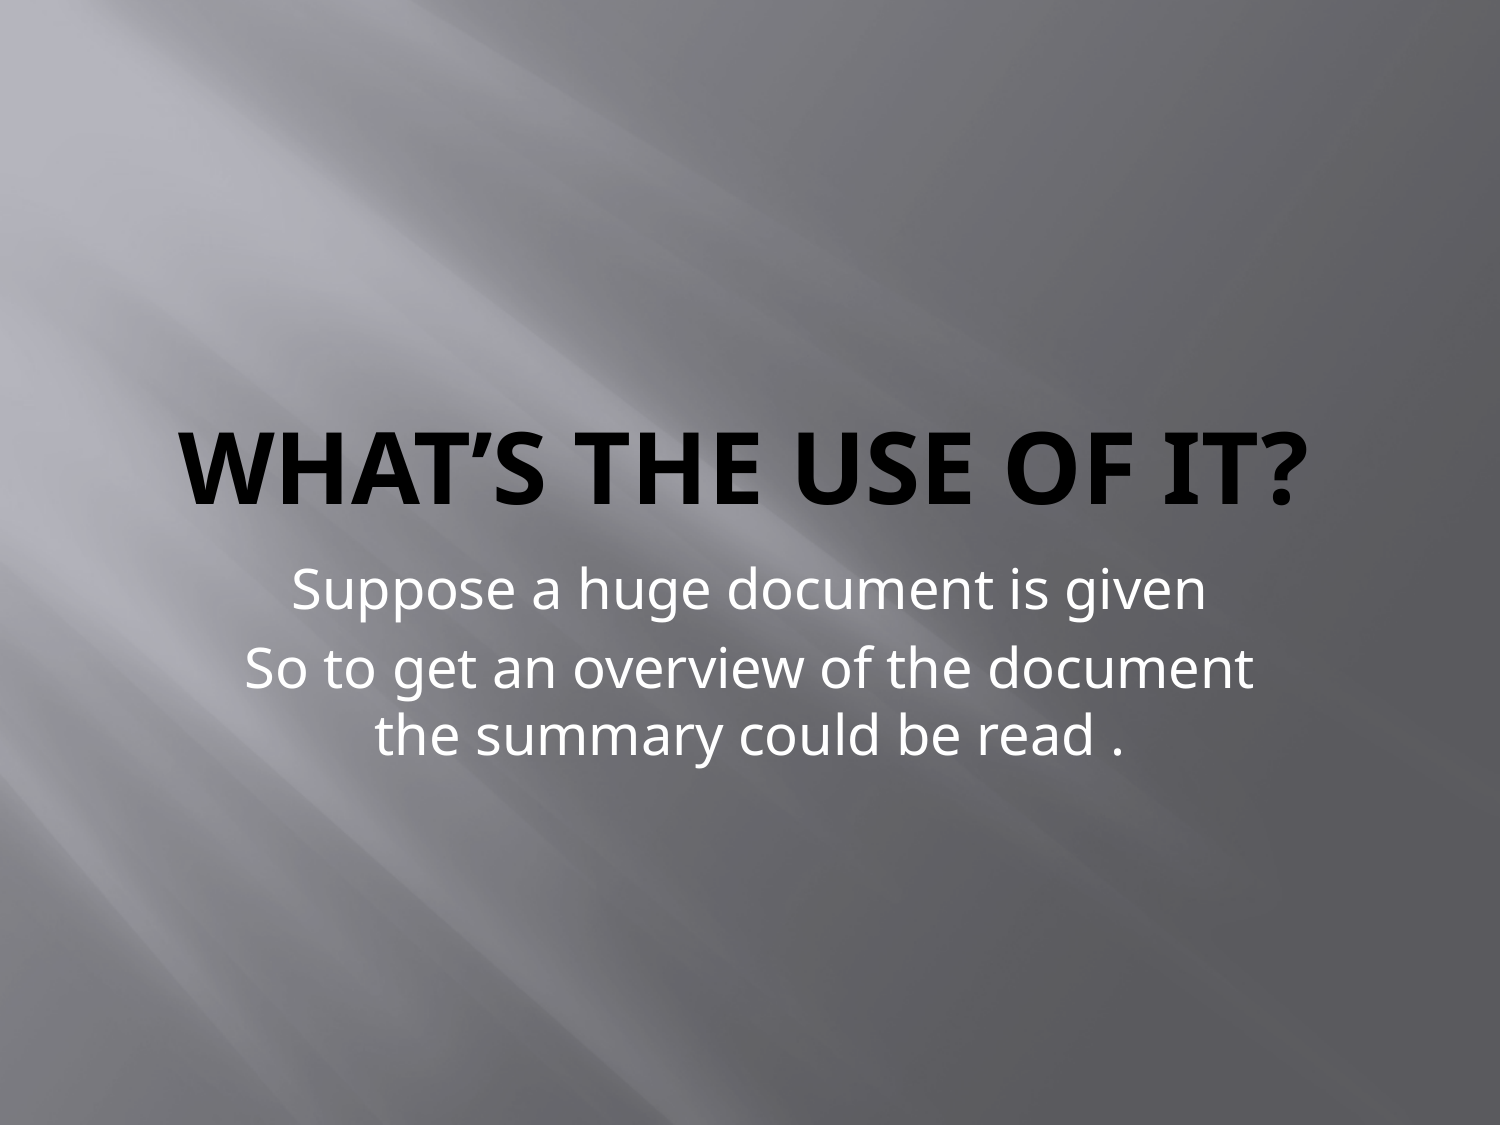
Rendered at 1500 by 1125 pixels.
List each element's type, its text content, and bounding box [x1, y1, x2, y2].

title What’s the use of it? [69, 224, 1420, 525]
subtitle Suppose a huge document is given So to get an overview of the document the summary could be read . [225, 546, 1275, 834]
